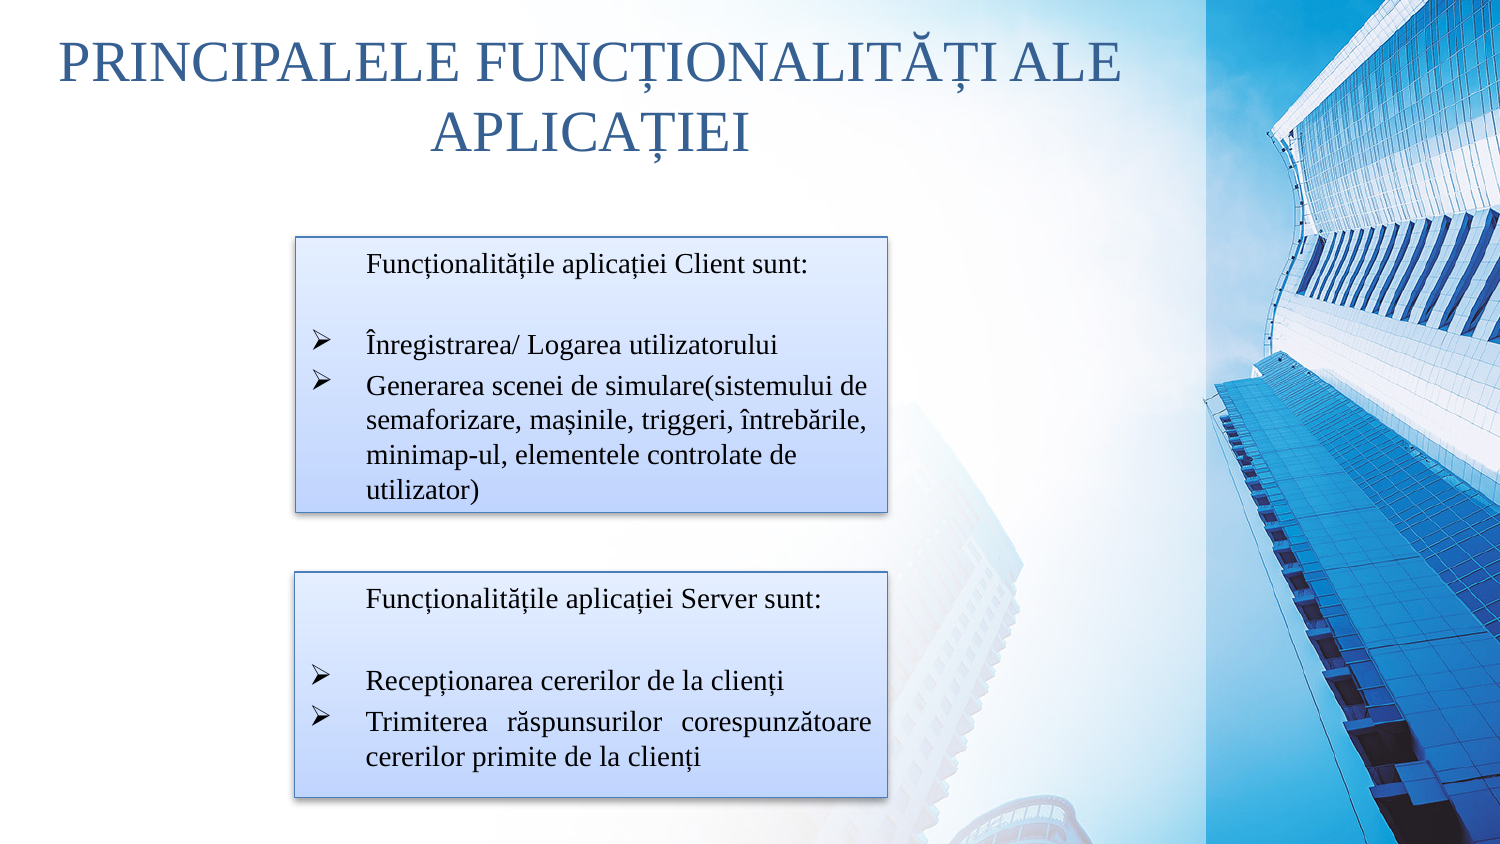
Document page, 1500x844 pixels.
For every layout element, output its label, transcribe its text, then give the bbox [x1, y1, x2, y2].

picture [0, 0, 1500, 844]
text_box Funcționalitățile aplicației Server sunt: Recepționarea cererilor de la clienți Trimiterea răspunsurilor corespunzătoare cererilor primite de la clienți [294, 571, 888, 798]
title PRINCIPALELE FUNCȚIONALITĂȚI ALE APLICAȚIEI [27, 21, 1155, 166]
list Funcționalitățile aplicației Client sunt: Înregistrarea/ Logarea utilizatorului Generarea scenei de simulare(sistemului de semaforizare, mașinile, triggeri, întrebările, minimap-ul, elementele controlate de utilizator) [295, 236, 888, 513]
